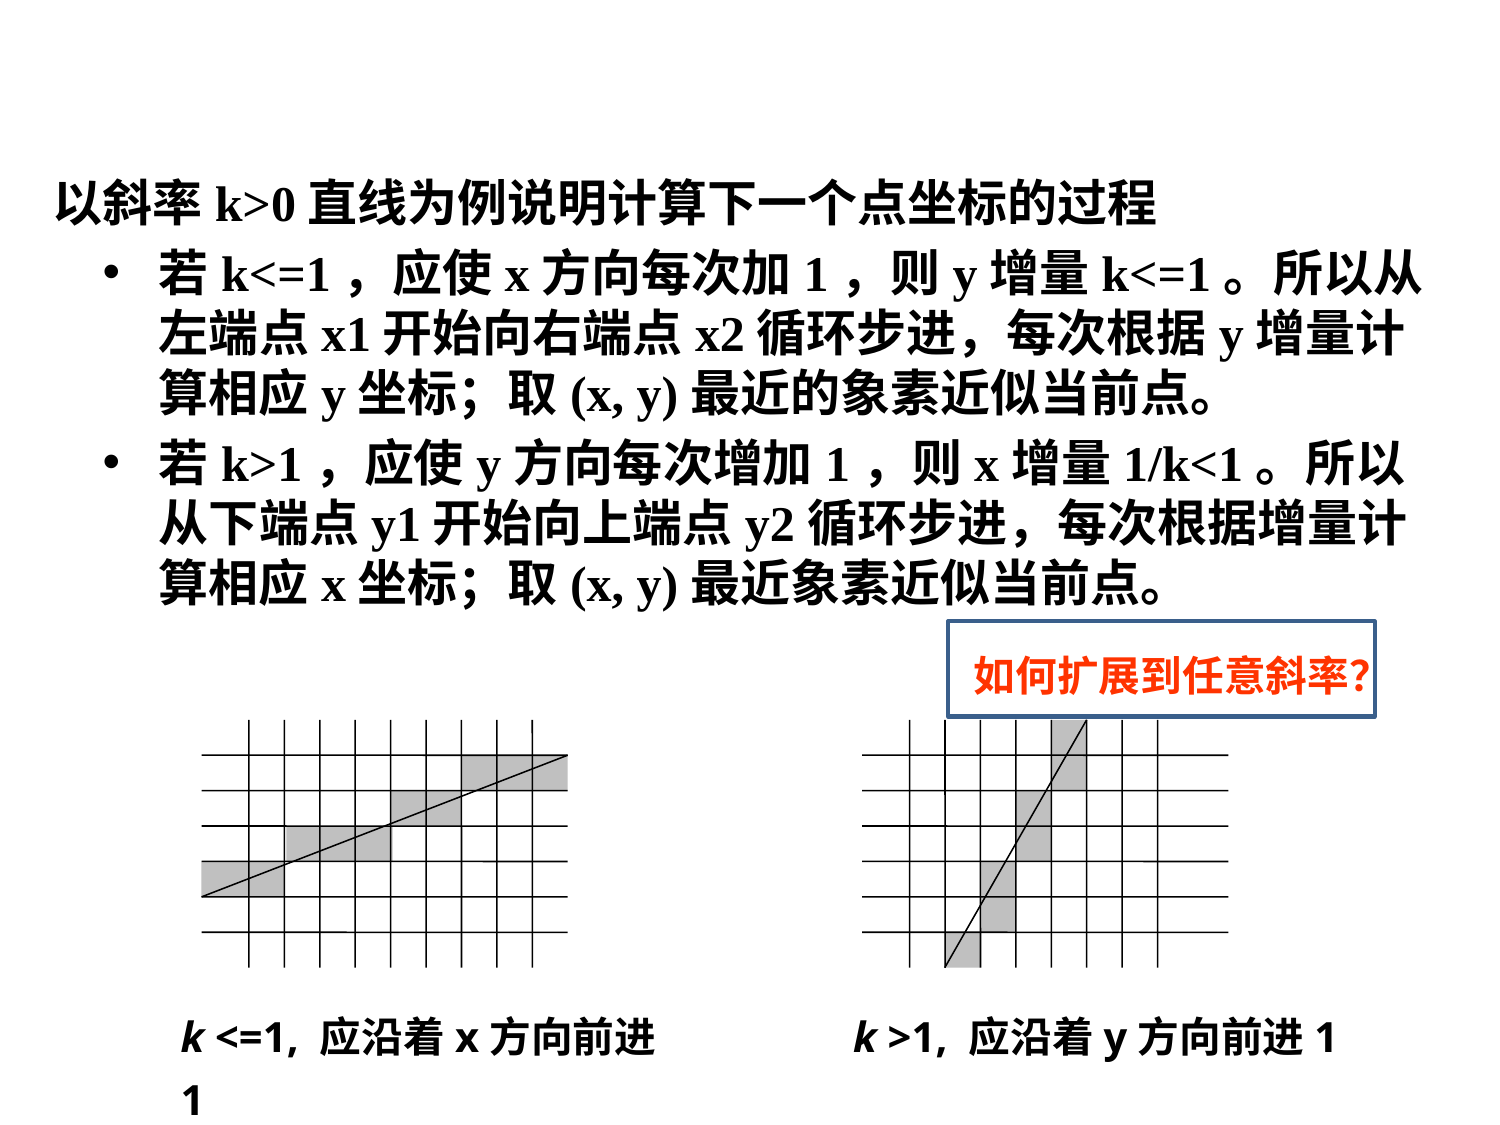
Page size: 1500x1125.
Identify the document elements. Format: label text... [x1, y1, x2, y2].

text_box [201, 719, 568, 968]
list 以斜率k>0直线为例说明计算下一个点坐标的过程 若k<=1，应使x方向每次加1，则y增量k<=1。所以从左端点x1开始向右端点x2循环步进，每次根据y增量计算相应y坐标；取(x, y)最近的象素近似当前点。 若k>1，应使y方向每次增加1，则x增量1/k<1。所以从下端点y1开始向上端点y2循环步进，每次根据增量计算相应x坐标；取(x, y)最近象素近似当前点。 [37, 163, 1442, 1006]
text_box k >1, 应沿着y方向前进1 [838, 991, 1365, 1069]
text_box 如何扩展到任意斜率？ [946, 619, 1377, 719]
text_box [861, 719, 1229, 968]
text_box k <=1, 应沿着x方向前进1 [165, 991, 676, 1125]
